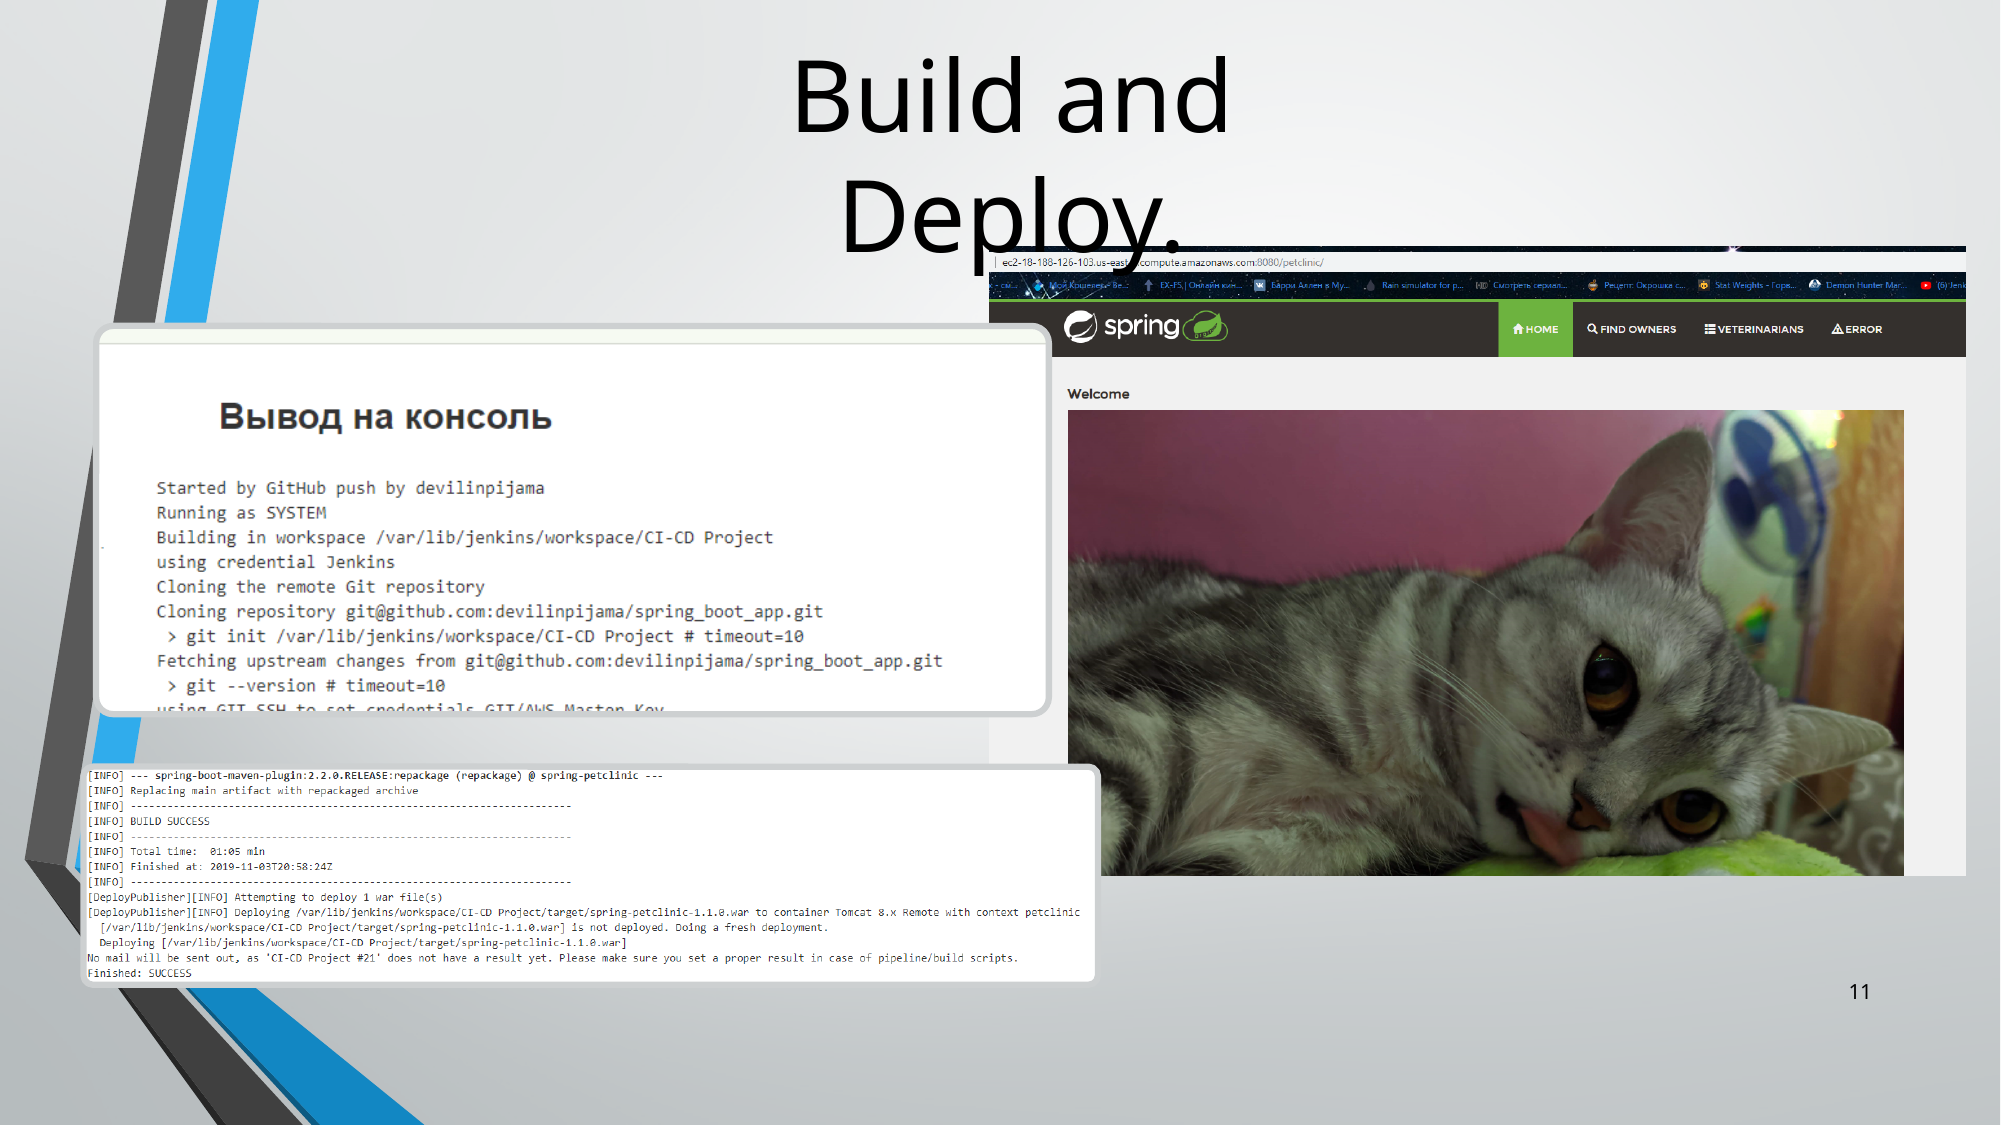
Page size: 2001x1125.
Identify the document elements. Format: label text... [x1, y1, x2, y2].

picture [83, 766, 1099, 986]
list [989, 246, 1966, 876]
slide_number 11 [1796, 962, 1887, 1023]
title Build and Deploy. [618, 8, 1405, 296]
picture [95, 325, 1050, 715]
